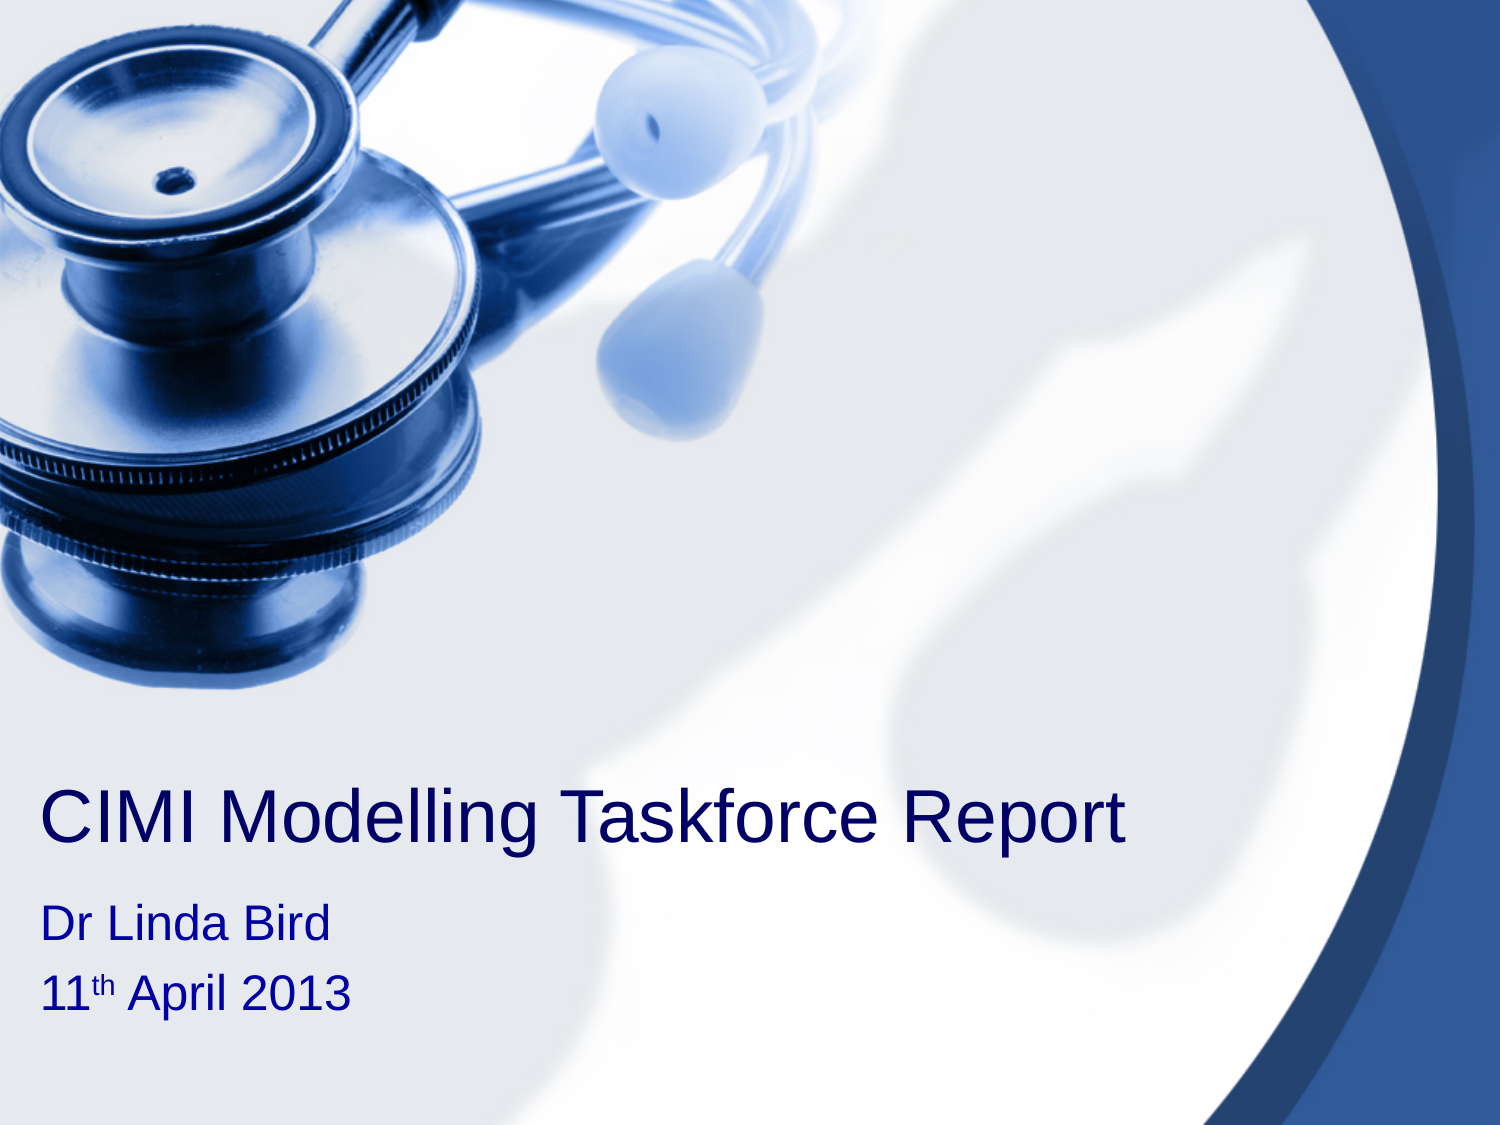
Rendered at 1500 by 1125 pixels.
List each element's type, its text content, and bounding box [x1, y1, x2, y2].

title CIMI Modelling Taskforce Report [24, 749, 1313, 876]
picture [0, 0, 1500, 1125]
subtitle Dr Linda Bird 11th April 2013 [24, 887, 1313, 1095]
